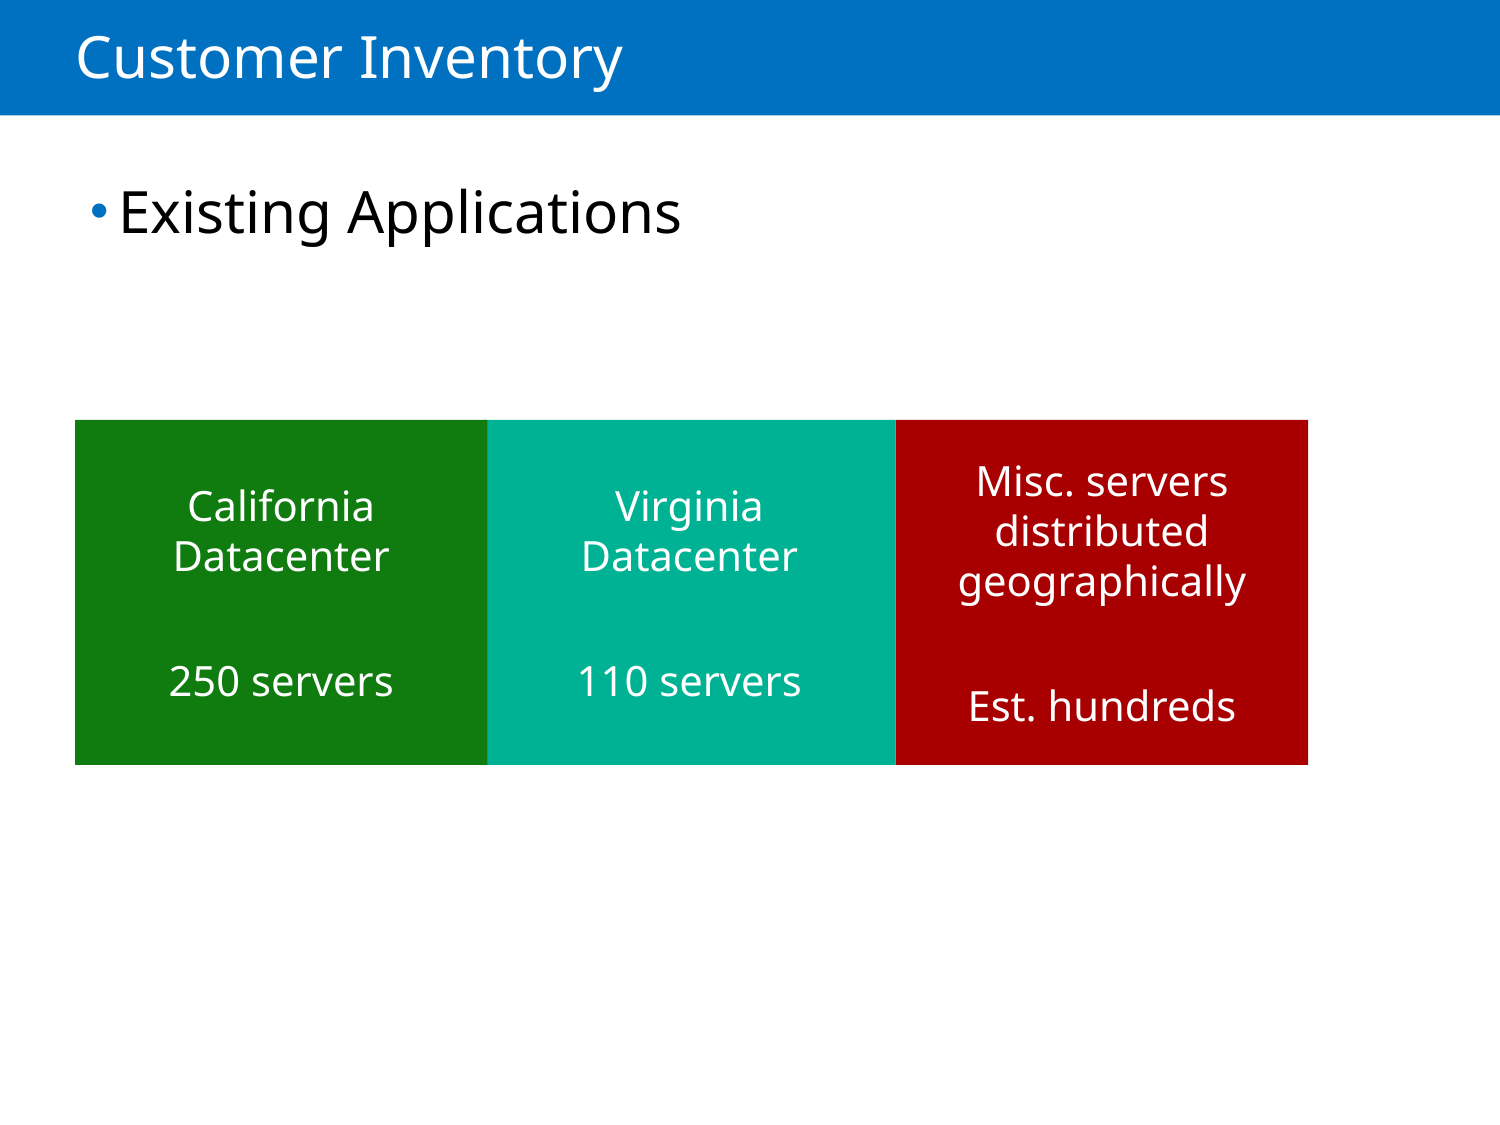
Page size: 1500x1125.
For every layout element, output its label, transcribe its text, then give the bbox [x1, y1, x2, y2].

title Customer Inventory [75, 0, 1351, 122]
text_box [74, 419, 1309, 766]
text_box Existing Applications [75, 167, 1408, 1012]
